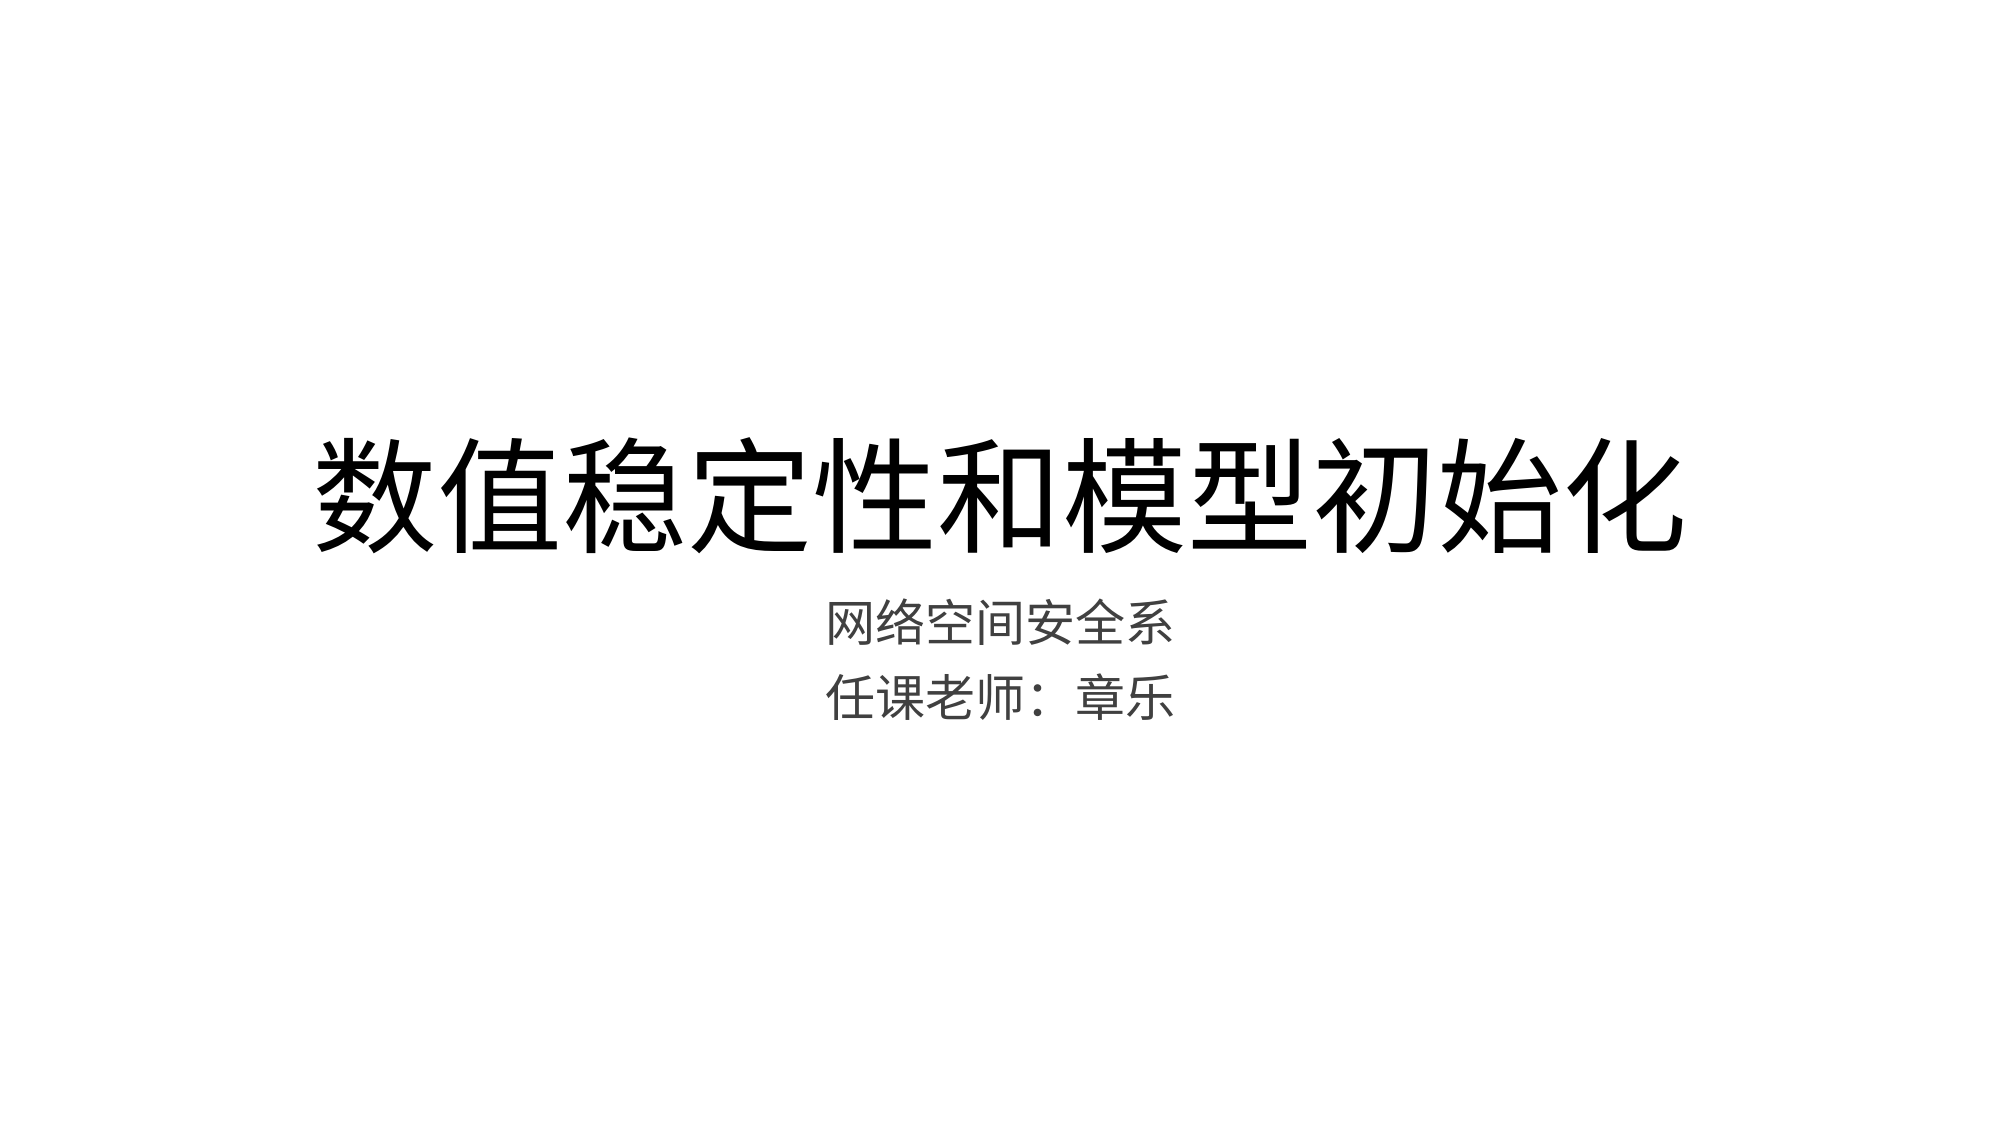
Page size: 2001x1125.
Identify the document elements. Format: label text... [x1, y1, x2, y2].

subtitle 网络空间安全系 任课老师：章乐 [249, 590, 1750, 863]
title 数值稳定性和模型初始化 [249, 217, 1750, 576]
